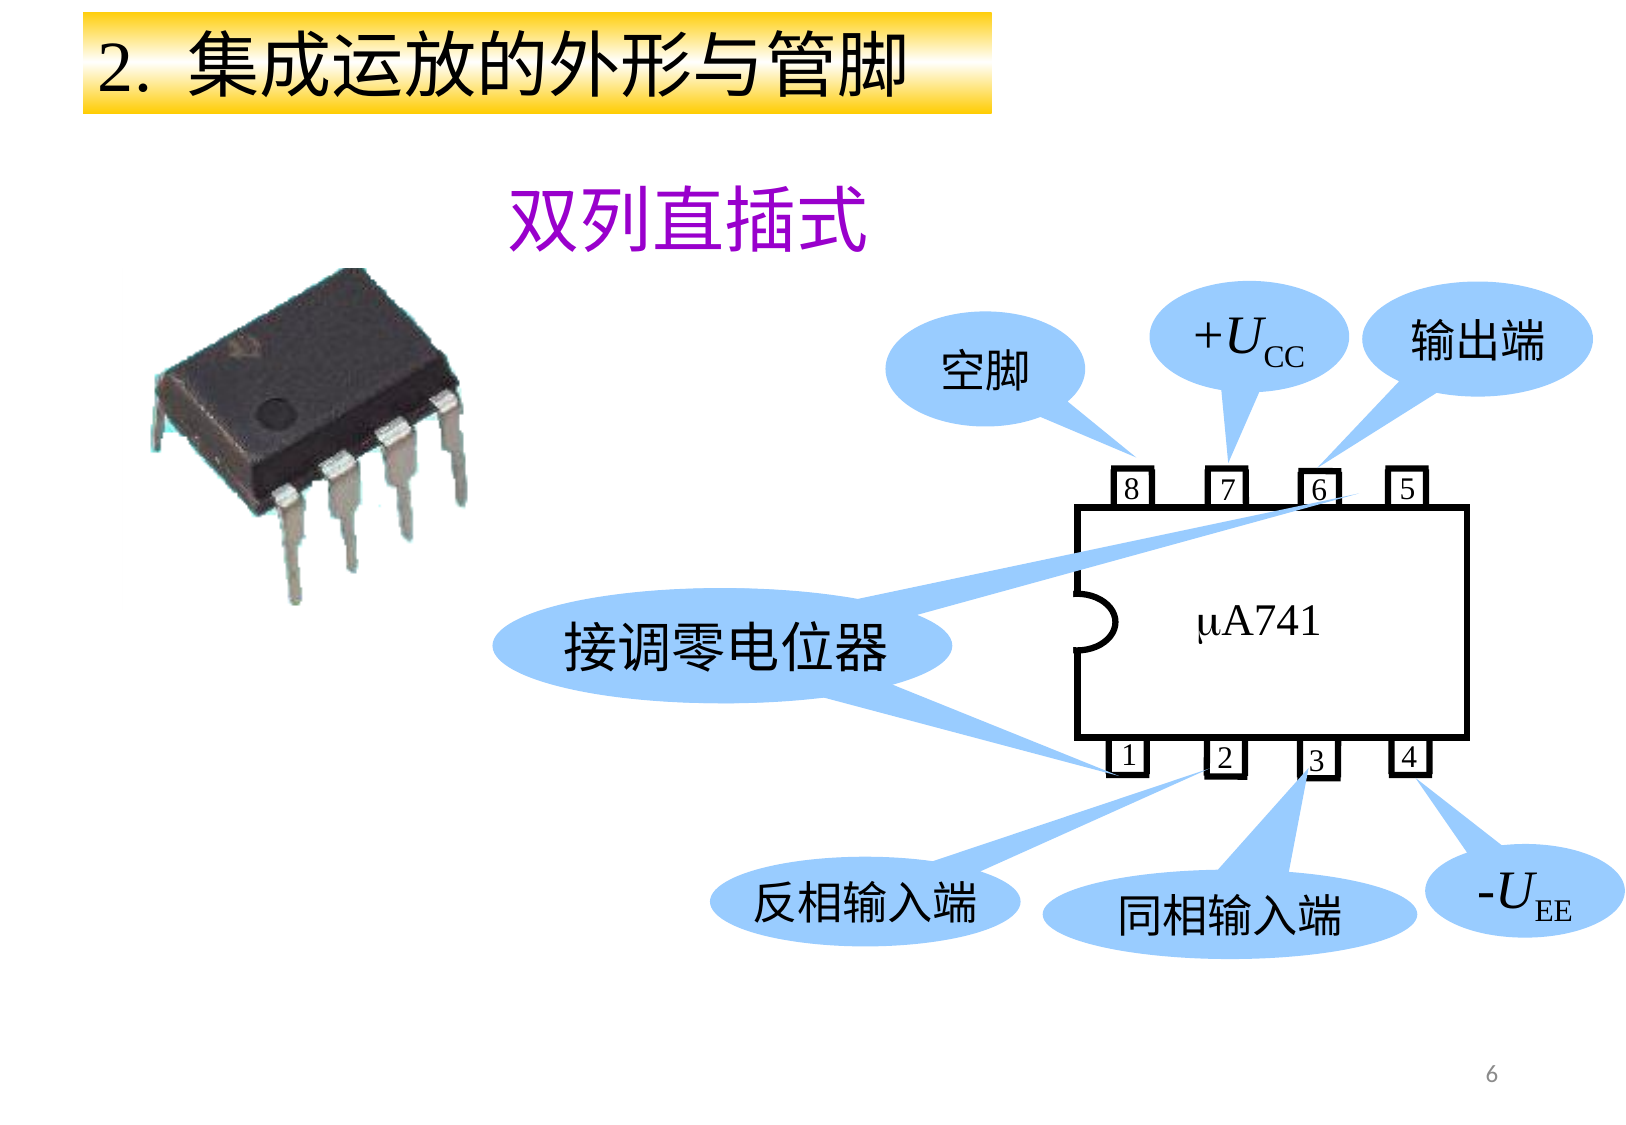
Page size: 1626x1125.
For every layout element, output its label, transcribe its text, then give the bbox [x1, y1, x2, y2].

picture [121, 268, 480, 610]
slide_number 6 [1147, 1042, 1514, 1103]
text_box 双列直插式 [479, 166, 897, 268]
text_box 2. 集成运放的外形与管脚 [83, 12, 992, 114]
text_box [492, 280, 1625, 960]
